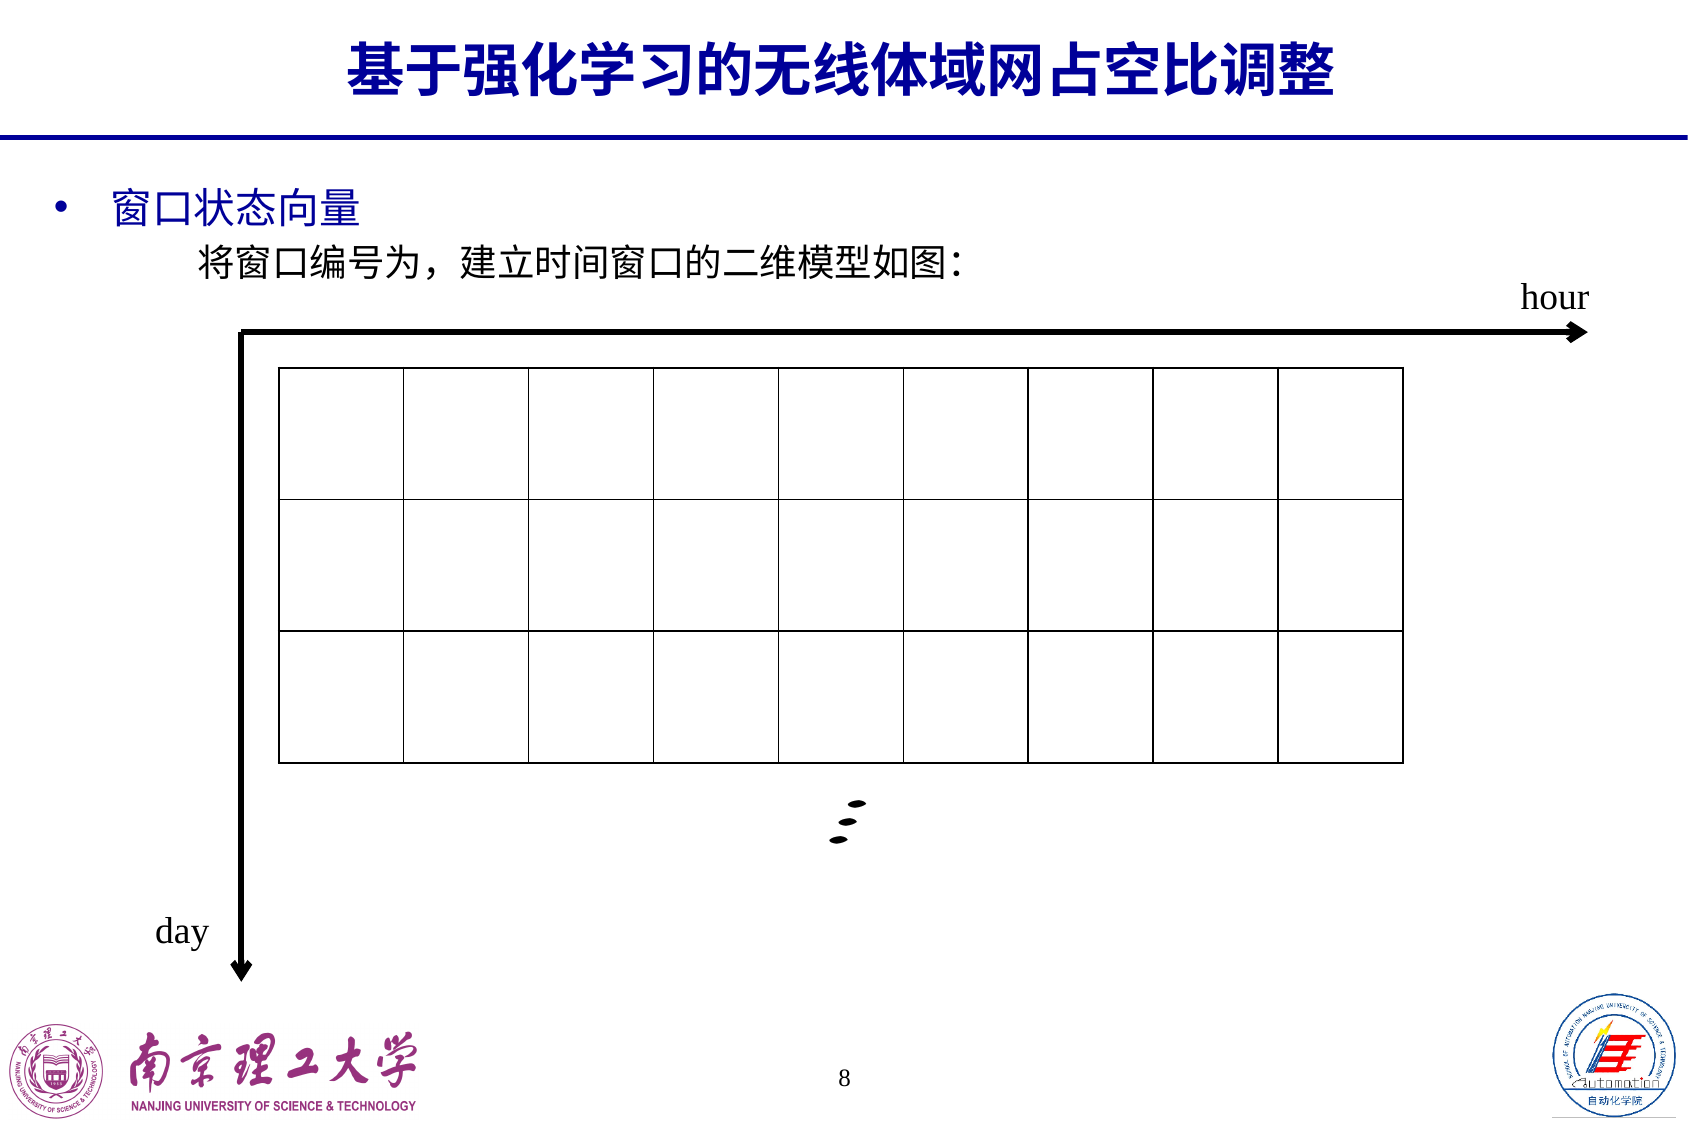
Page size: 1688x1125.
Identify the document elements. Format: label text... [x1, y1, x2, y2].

text_box day [140, 899, 225, 959]
picture [1552, 993, 1676, 1118]
picture [8, 1023, 419, 1120]
text_box 窗口状态向量 [39, 149, 376, 239]
text_box 基于强化学习的无线体域网占空比调整 [40, 0, 1642, 203]
slide_number 8 [647, 1046, 1042, 1106]
text_box hour [1505, 264, 1605, 325]
